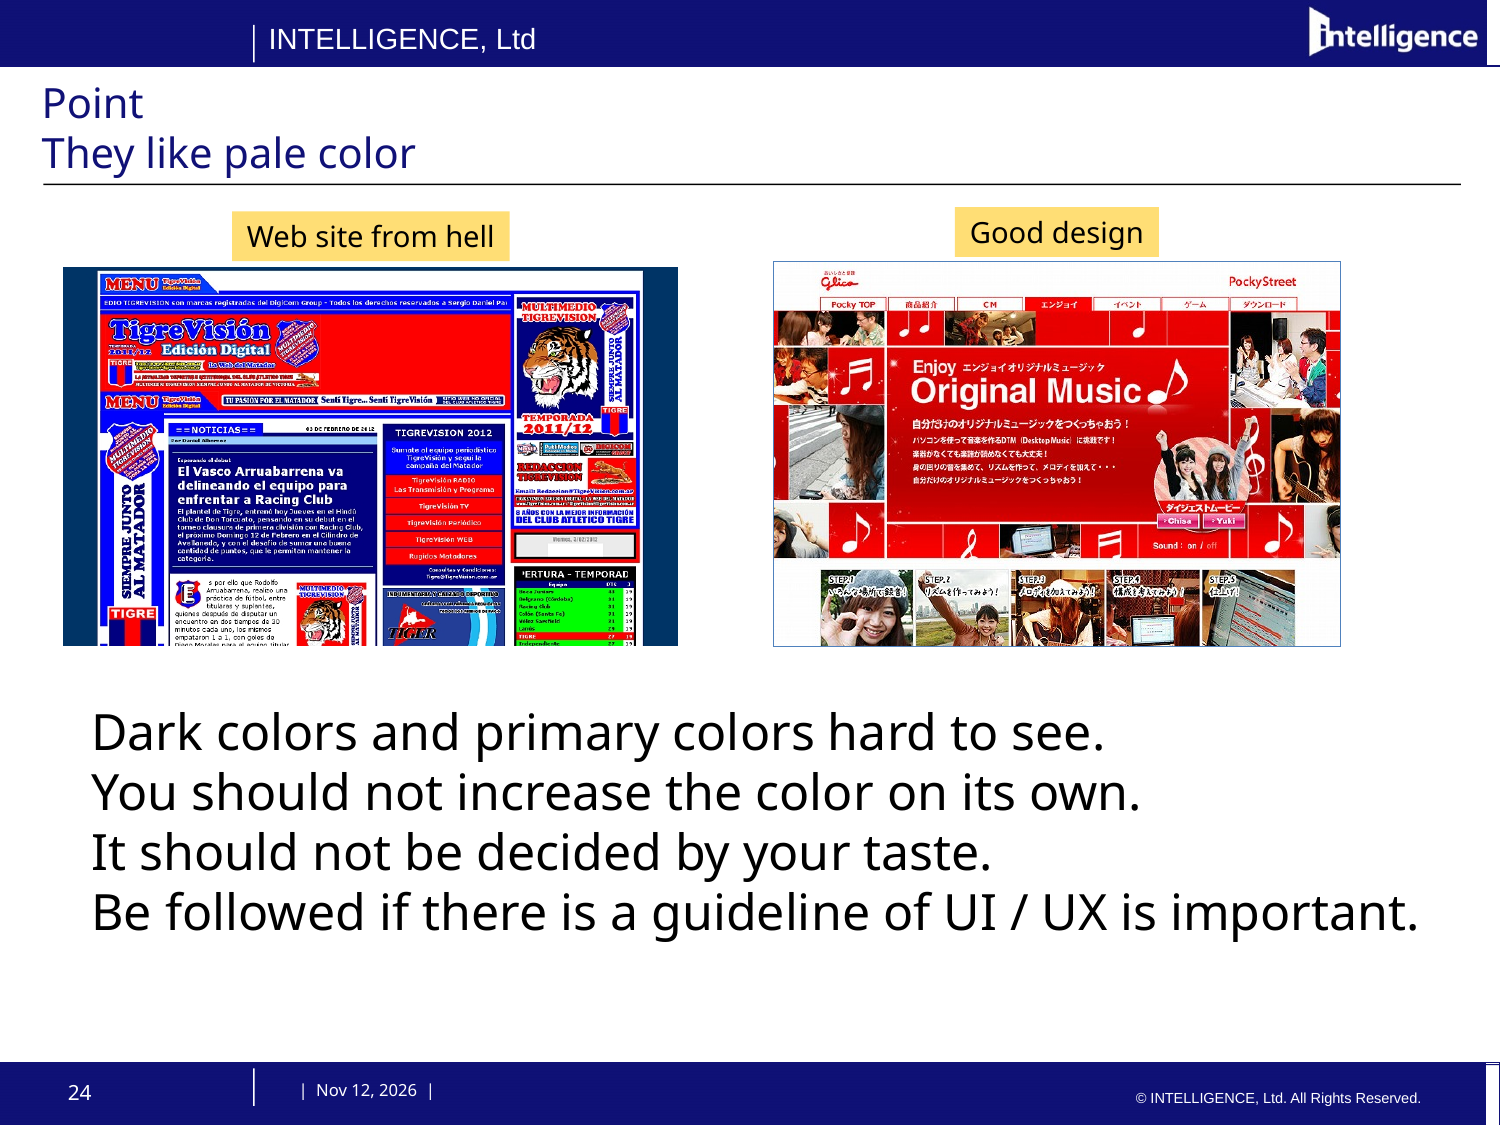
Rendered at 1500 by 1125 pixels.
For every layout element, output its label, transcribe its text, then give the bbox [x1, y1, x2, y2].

picture [0, 0, 1487, 65]
picture [0, 1063, 1486, 1125]
text_box Dark colors and primary colors hard to see. You should not increase the color on its own. It should not be decided by your taste. Be followed if there is a guideline of UI / UX is important. [76, 693, 1459, 948]
footer | 9-Oct-14 | [275, 1071, 1175, 1125]
picture [773, 261, 1341, 647]
text_box Web site from hell [232, 211, 510, 262]
picture [63, 266, 679, 646]
slide_number 24 [53, 1070, 254, 1118]
title Point They like pale color [41, 66, 1460, 185]
text_box Good design [954, 207, 1159, 257]
